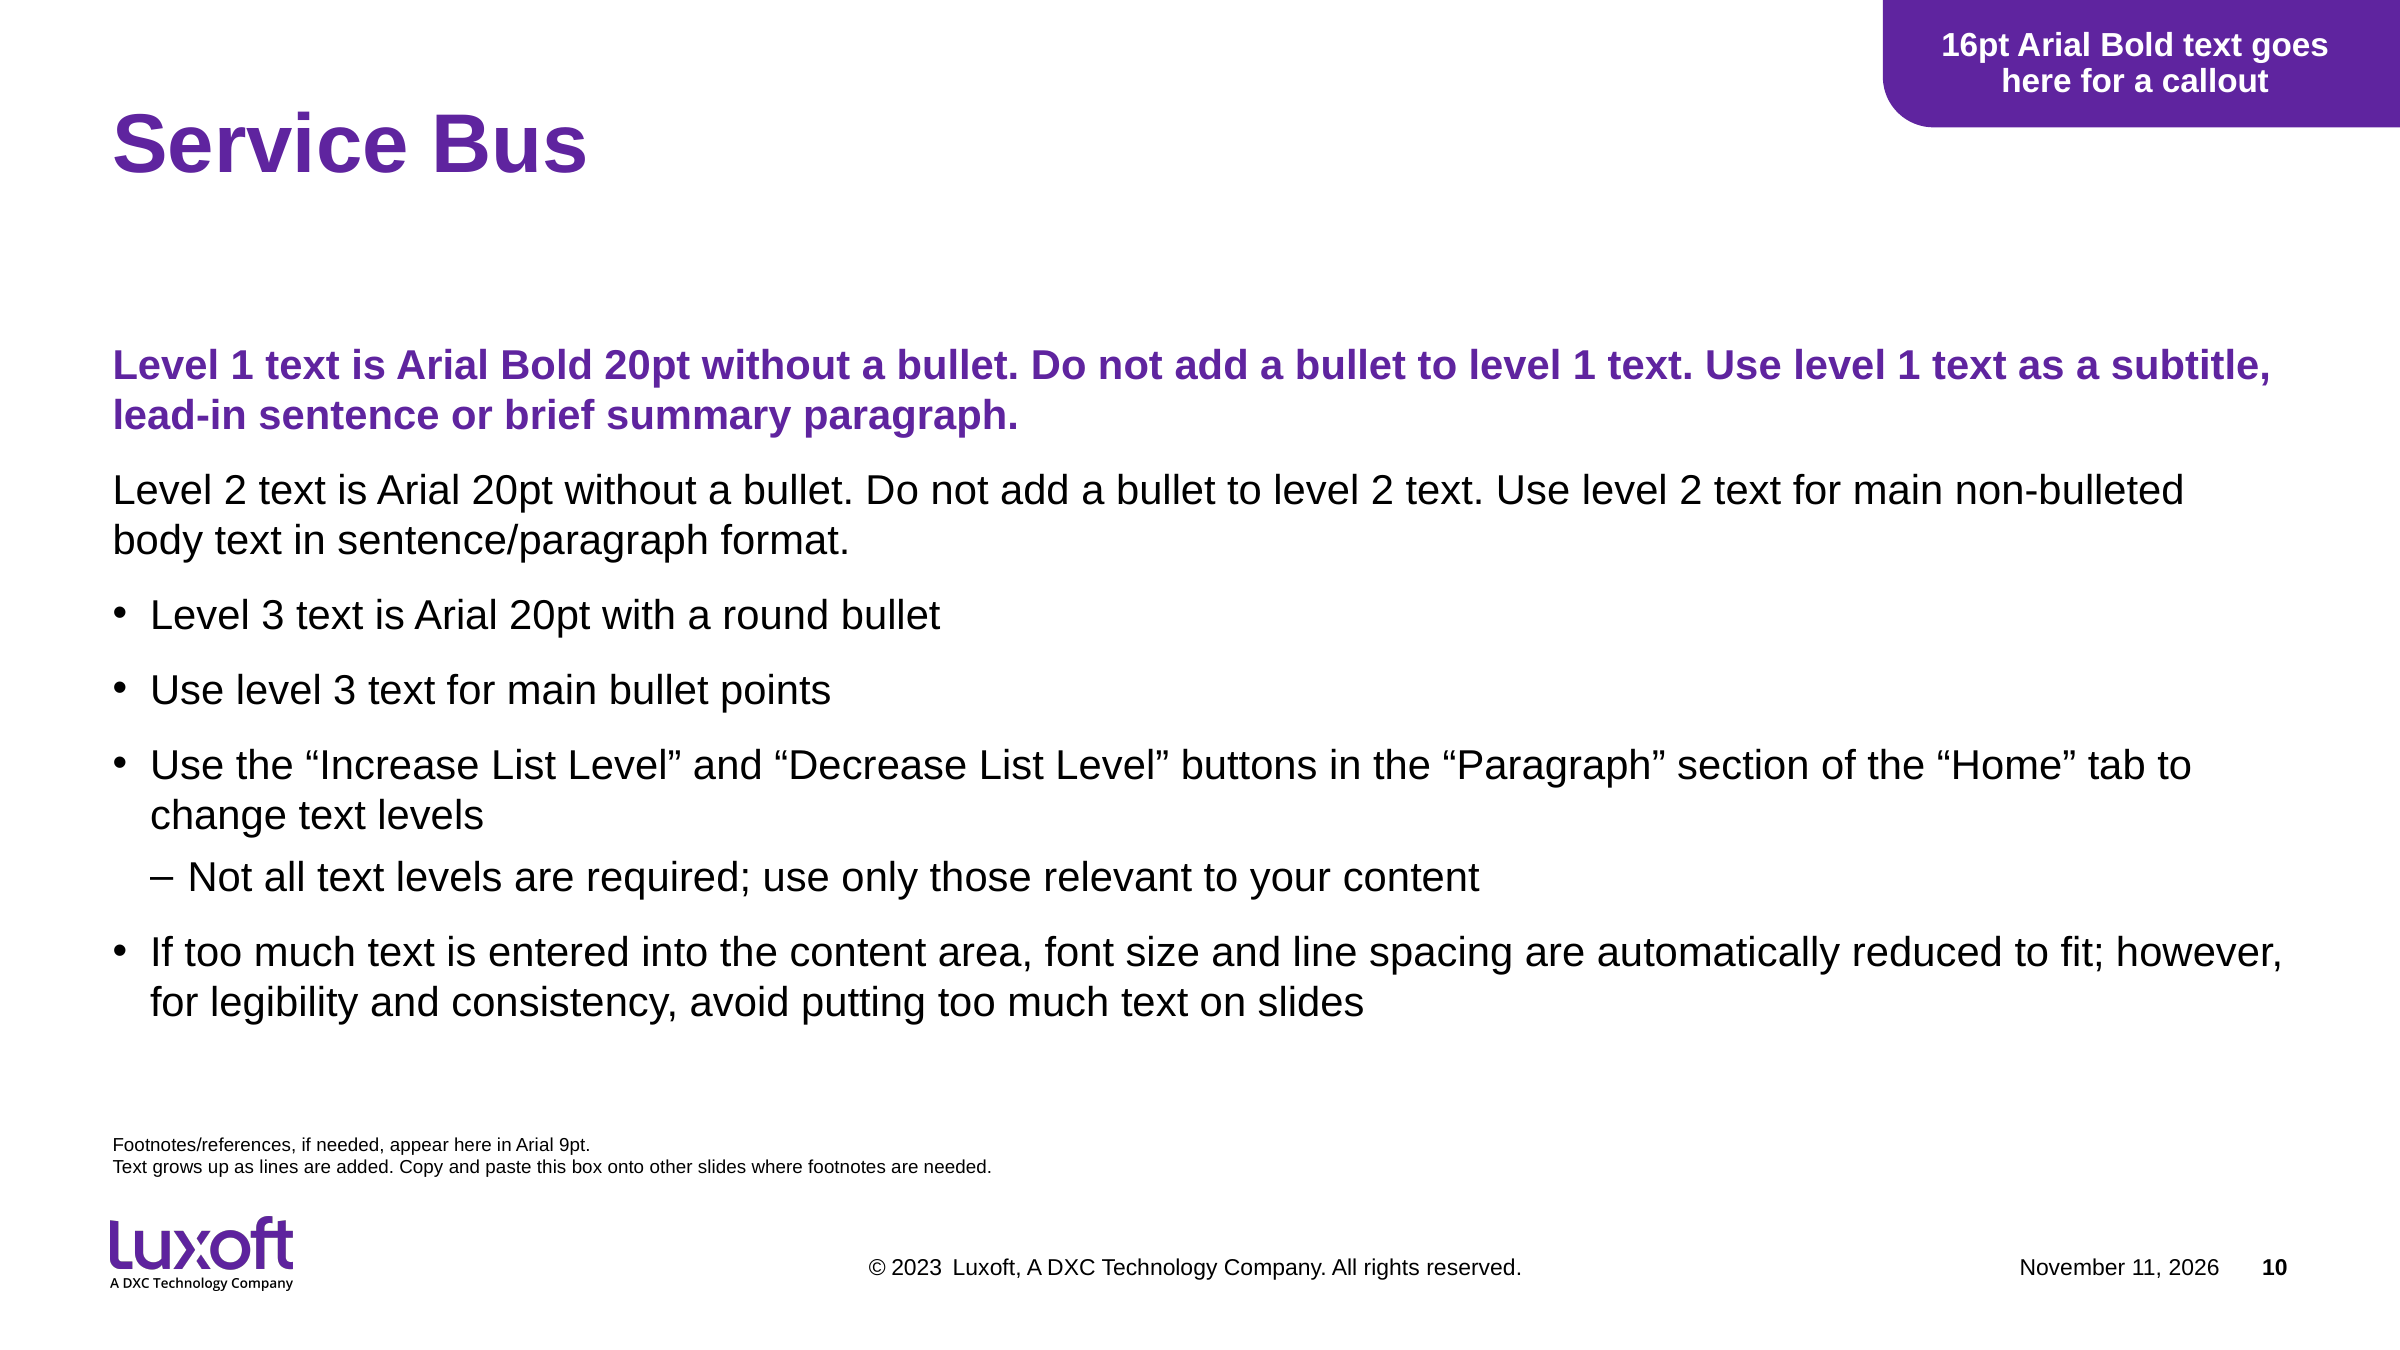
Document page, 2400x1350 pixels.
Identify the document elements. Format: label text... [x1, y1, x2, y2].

title Service Bus [112, 104, 1862, 337]
list 16pt Arial Bold text goes here for a callout [1921, 0, 2349, 448]
text_box Footnotes/references, if needed, appear here in Arial 9pt. Text grows up as lines are added. Copy and paste this box onto other slides where footnotes are needed. [112, 1102, 1950, 1178]
list Level 1 text is Arial Bold 20pt without a bullet. Do not add a bullet to level 1 text. Use level 1 text as a subtitle, lead-in sentence or brief summary paragraph. Level 2 text is Arial 20pt without a bullet. Do not add a bullet to level 2 text. Use level 2 text for main non-bulleted body text in sentence/paragraph format. Level 3 text is Arial 20pt with a round bullet Use level 3 text for main bullet points Use the “Increase List Level” and “Decrease List Level” buttons in the “Paragraph” section of the “Home” tab to change text levels Not all text levels are required; use only those relevant to your content If too much text is entered into the content area, font size and line spacing are automatically reduced to fit; however, for legibility and consistency, avoid putting too much text on slides [112, 337, 2288, 1178]
picture [110, 1216, 293, 1291]
